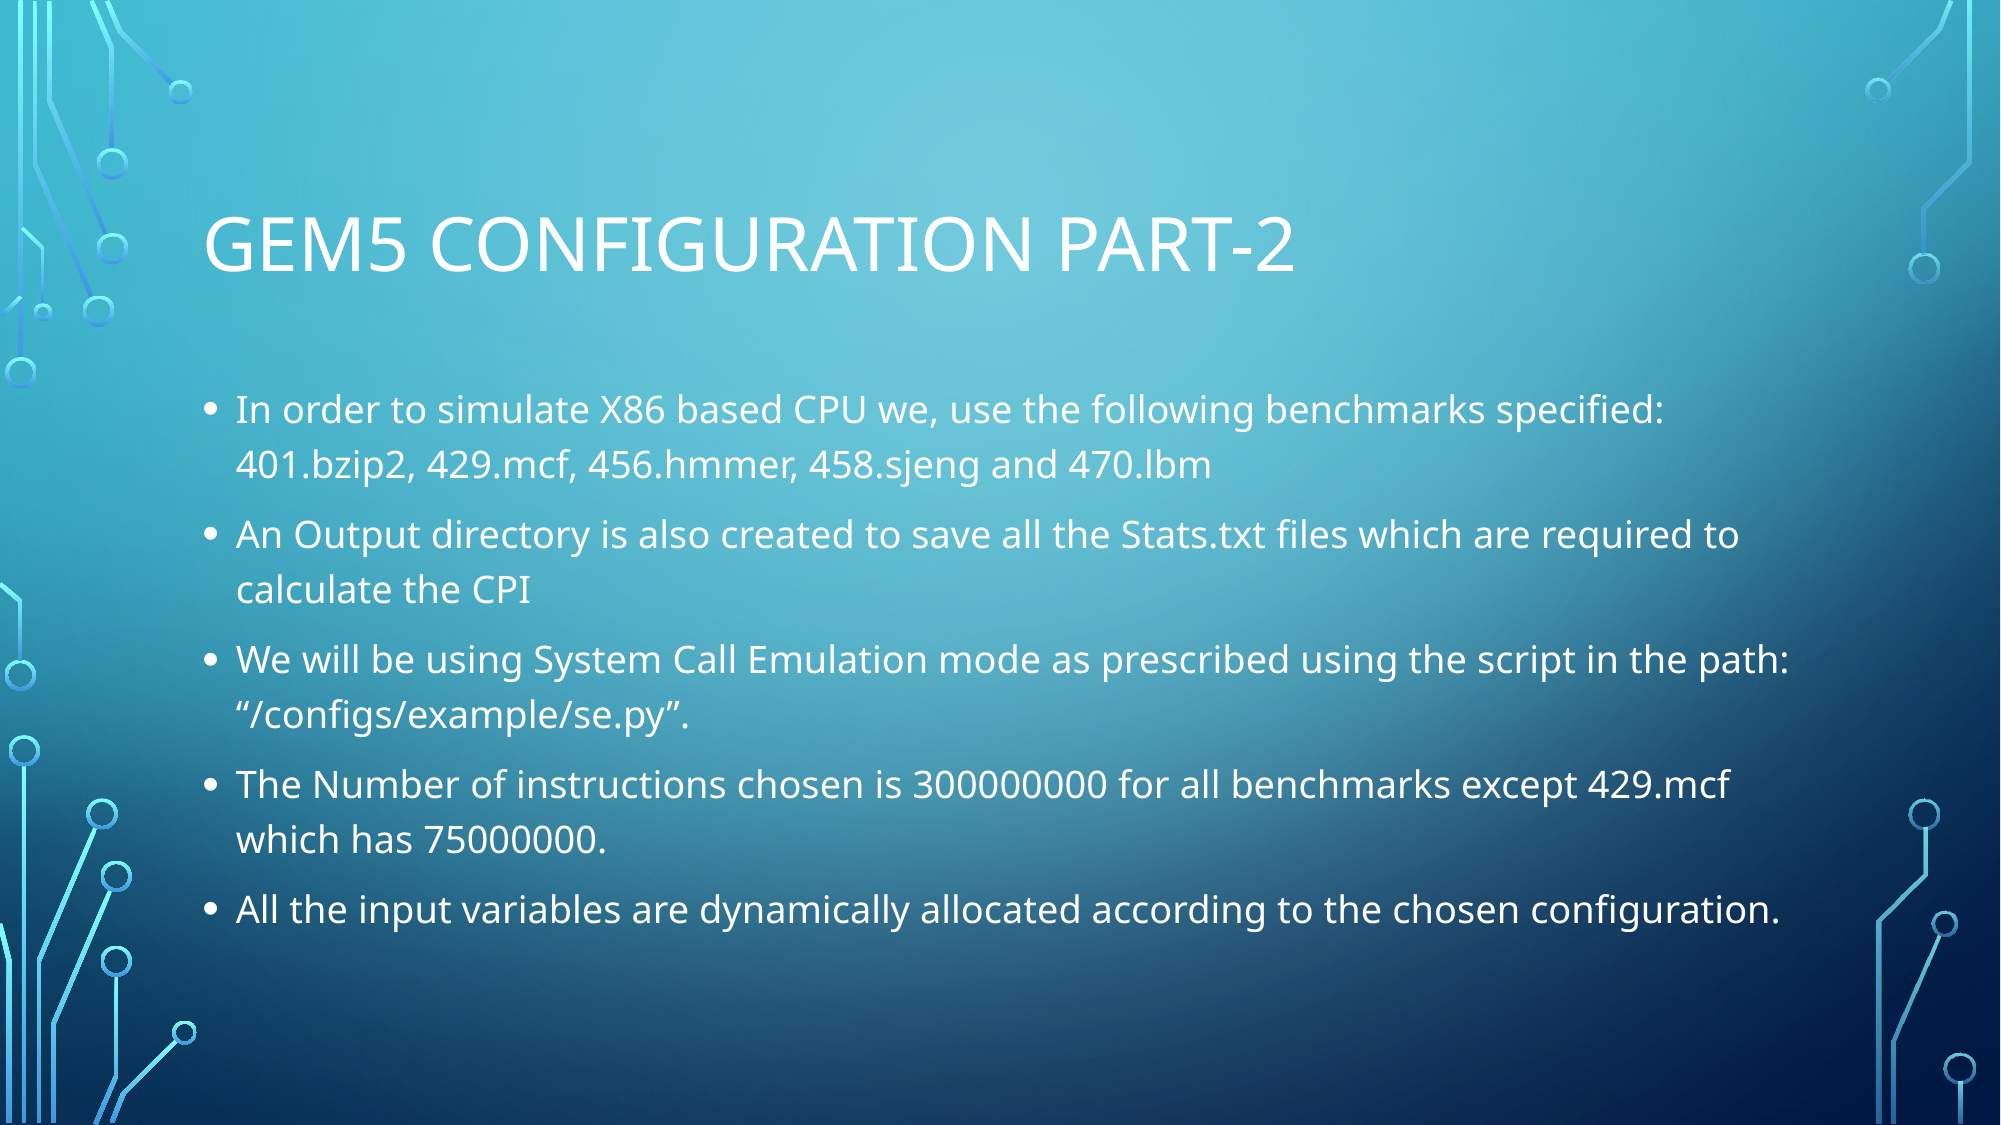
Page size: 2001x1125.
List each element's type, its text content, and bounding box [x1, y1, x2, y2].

title GEM5 configuration part-2 [187, 126, 1813, 369]
list In order to simulate X86 based CPU we, use the following benchmarks specified: 401.bzip2, 429.mcf, 456.hmmer, 458.sjeng and 470.lbm An Output directory is also created to save all the Stats.txt files which are required to calculate the CPI We will be using System Call Emulation mode as prescribed using the script in the path: “/configs/example/se.py”. The Number of instructions chosen is 300000000 for all benchmarks except 429.mcf which has 75000000. All the input variables are dynamically allocated according to the chosen configuration. [187, 369, 1813, 950]
